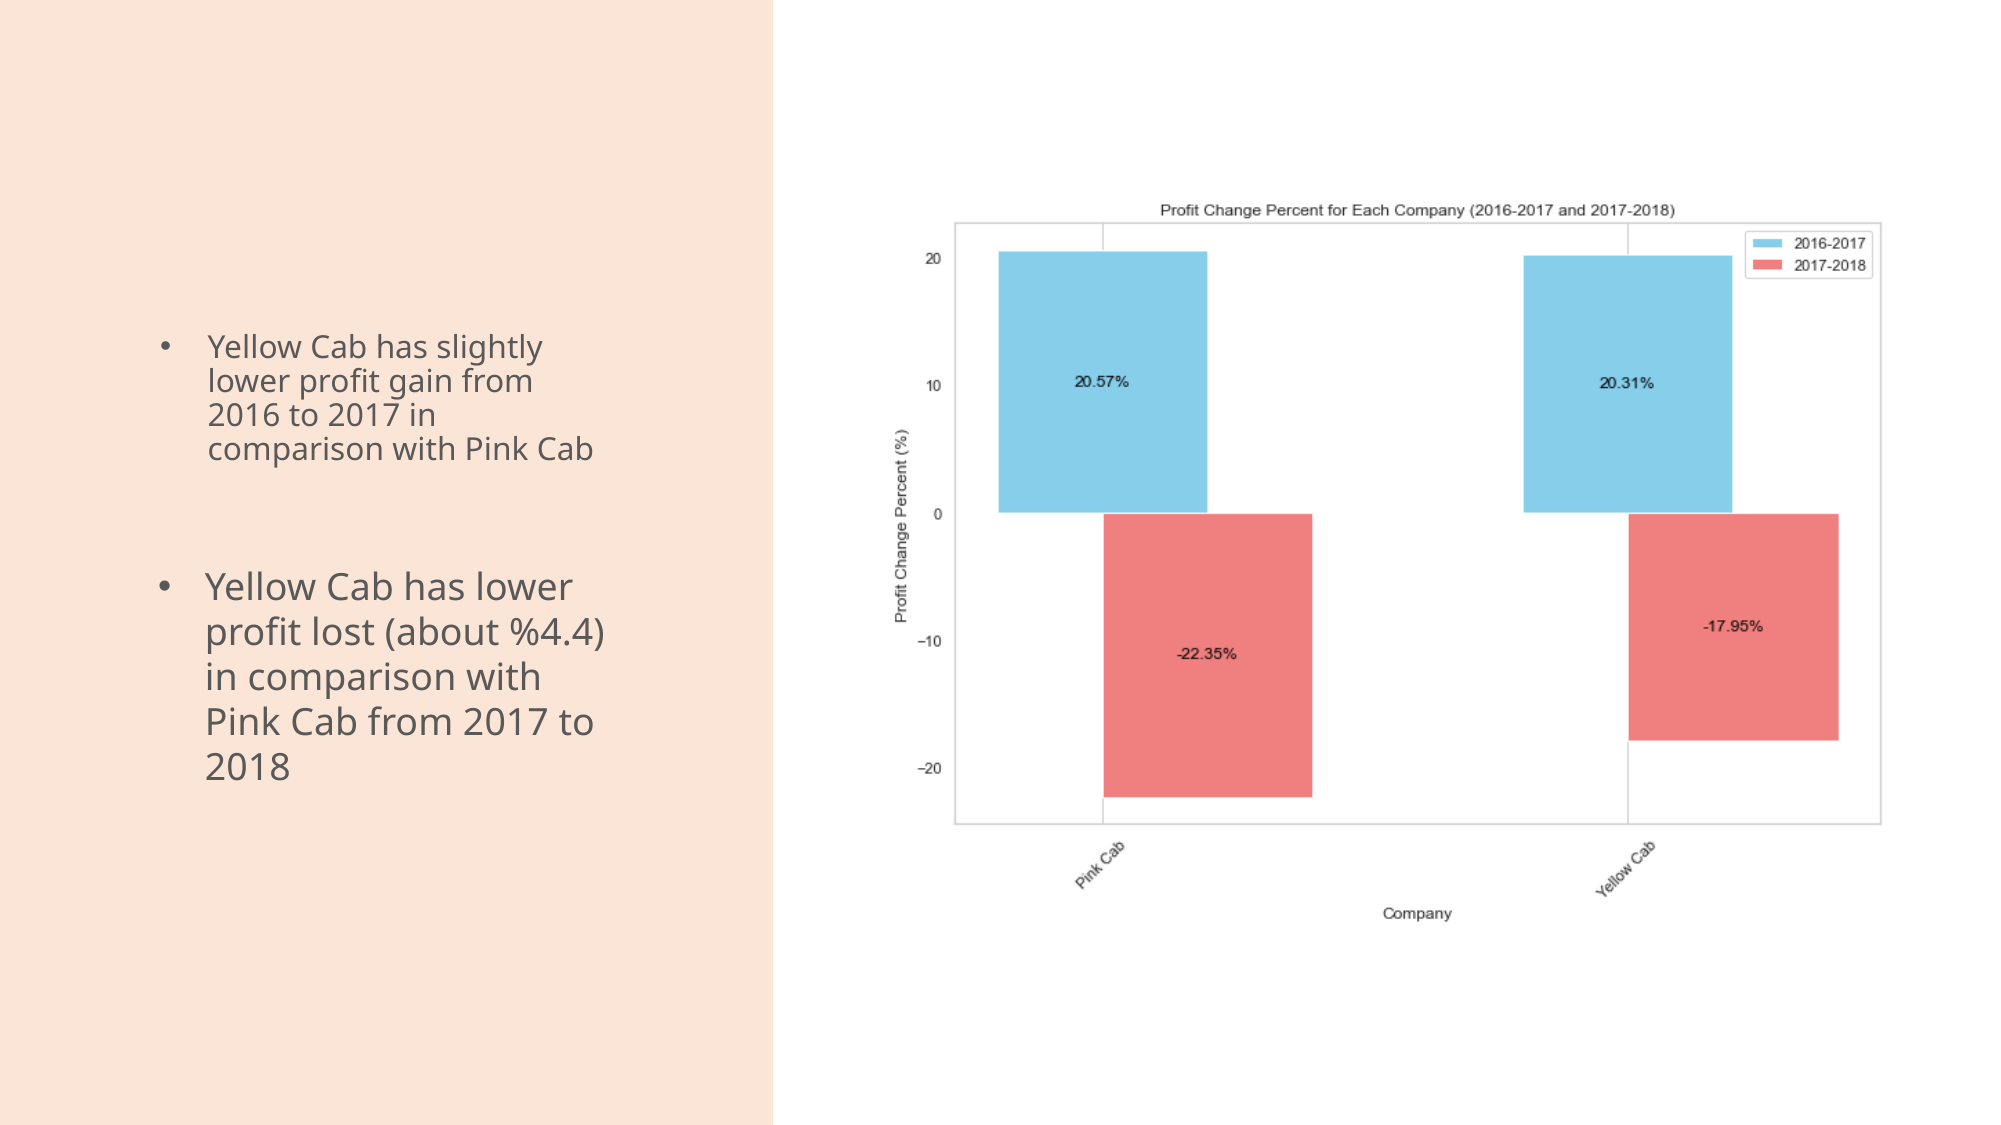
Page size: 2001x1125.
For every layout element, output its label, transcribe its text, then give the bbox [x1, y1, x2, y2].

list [887, 195, 1890, 930]
text_box [774, 0, 2000, 1125]
title Yellow Cab has slightly lower profit gain from 2016 to 2017 in comparison with Pink Cab [145, 295, 625, 555]
text_box [0, 0, 774, 1125]
text_box Yellow Cab has lower profit lost (about %4.4) in comparison with Pink Cab from 2017 to 2018 [143, 555, 630, 795]
